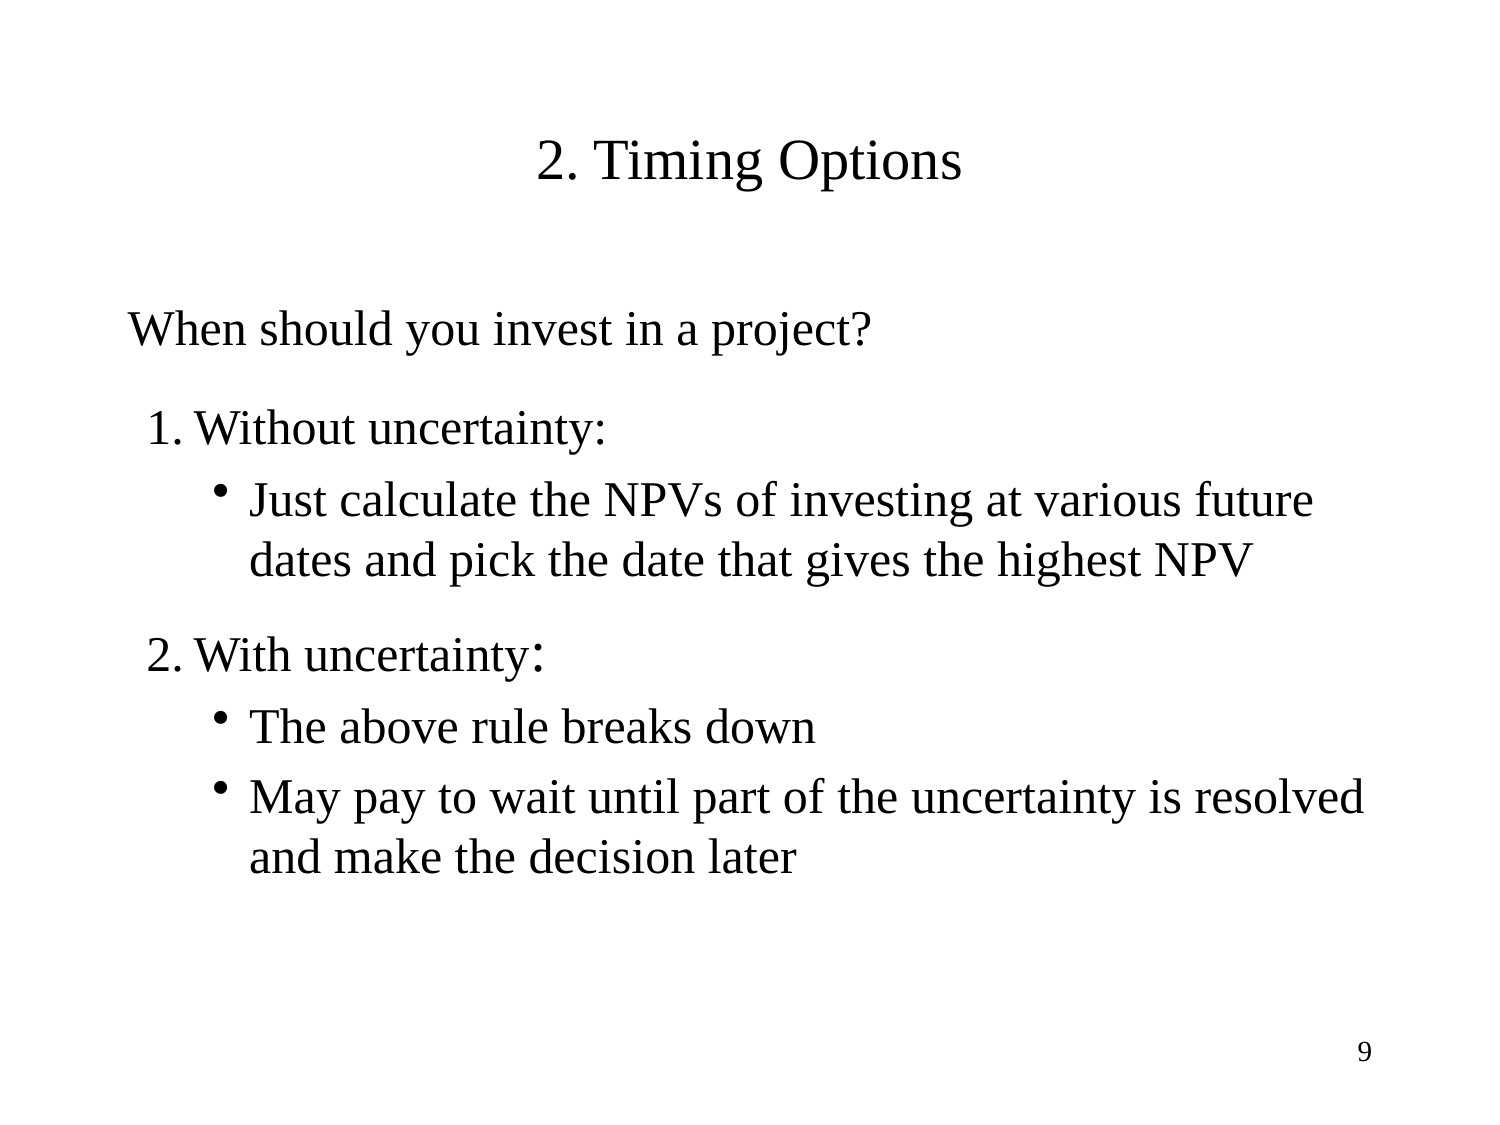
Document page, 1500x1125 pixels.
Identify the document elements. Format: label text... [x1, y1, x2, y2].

title 2. Timing Options [112, 62, 1388, 251]
slide_number 9 [1074, 1024, 1388, 1101]
list When should you invest in a project? Without uncertainty: Just calculate the NPVs of investing at various future dates and pick the date that gives the highest NPV With uncertainty: The above rule breaks down May pay to wait until part of the uncertainty is resolved and make the decision later [112, 287, 1388, 963]
